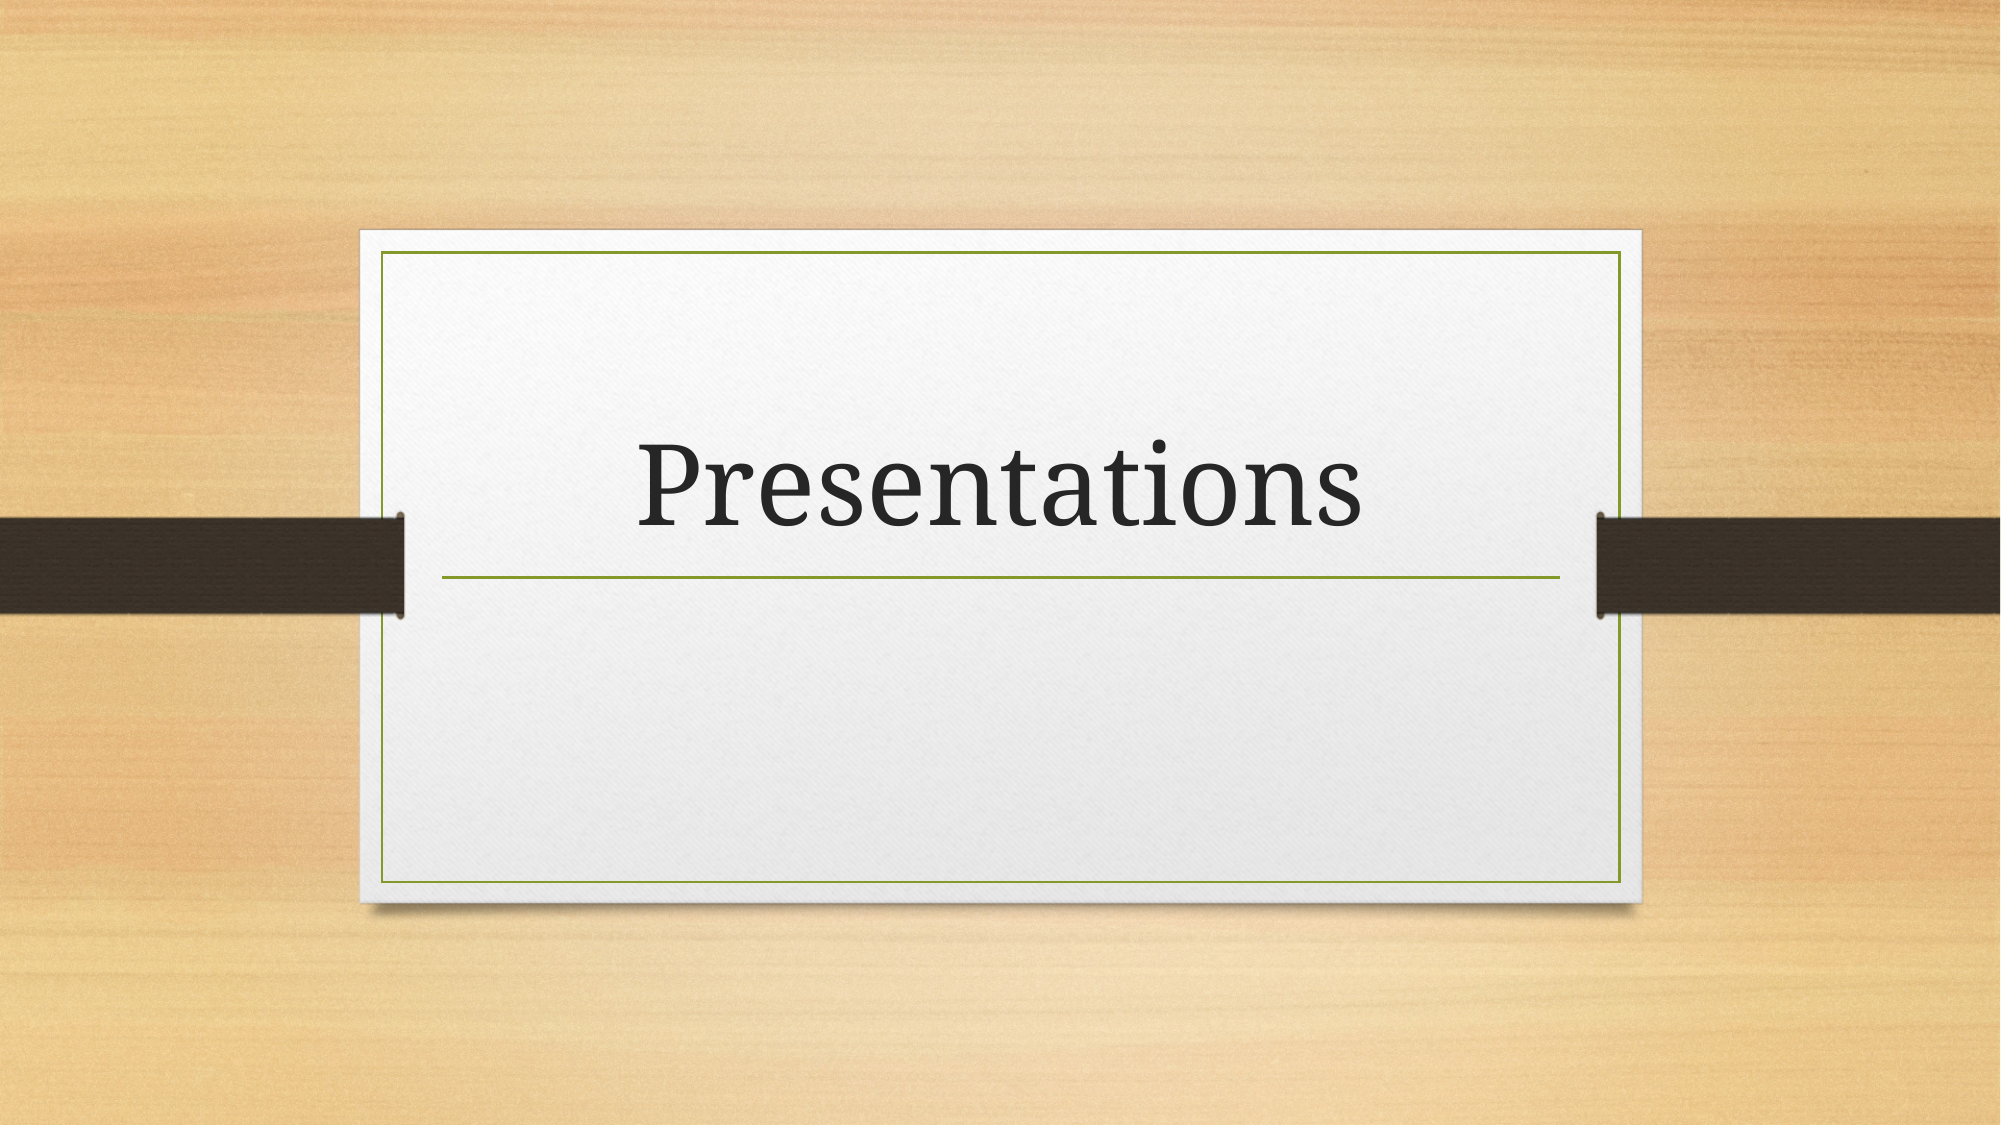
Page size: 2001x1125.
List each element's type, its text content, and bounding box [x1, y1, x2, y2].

picture [0, 0, 2001, 1125]
title Presentations [441, 306, 1560, 556]
